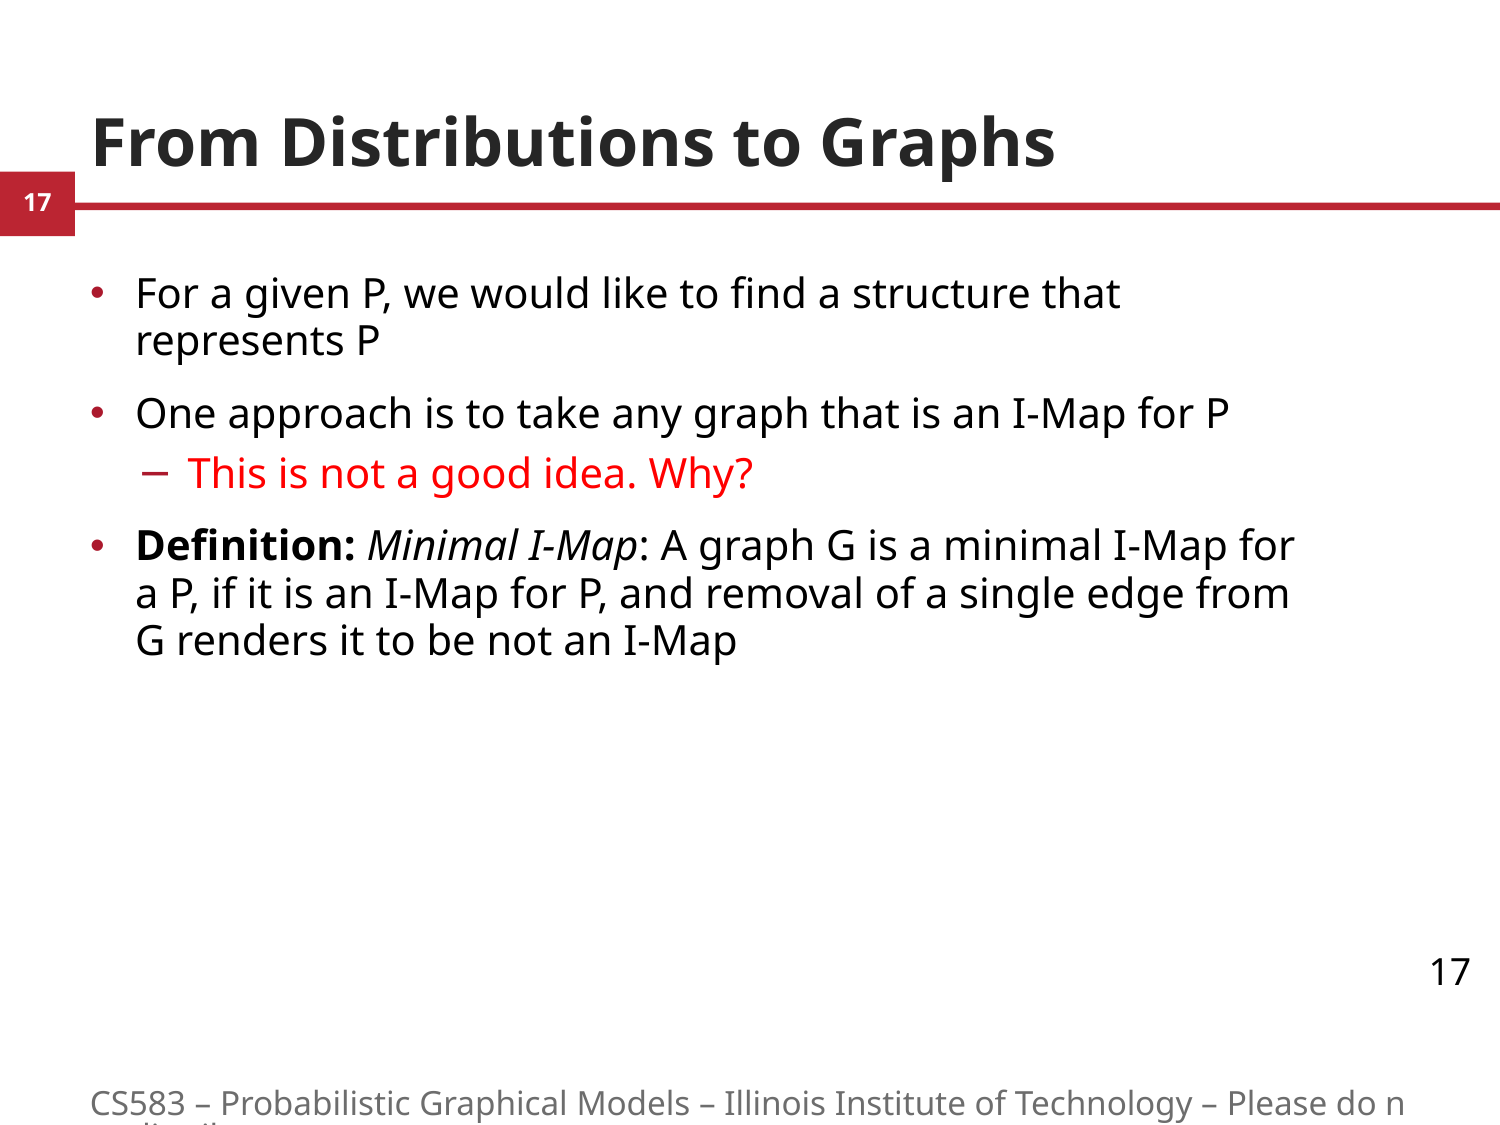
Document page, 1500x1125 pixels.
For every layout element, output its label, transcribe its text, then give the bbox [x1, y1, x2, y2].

footer CS583 – Probabilistic Graphical Models – Illinois Institute of Technology – Please do not distribute. [75, 1074, 1438, 1125]
list For a given P, we would like to find a structure that represents P One approach is to take any graph that is an I-Map for P This is not a good idea. Why? Definition: Minimal I-Map: A graph G is a minimal I-Map for a P, if it is an I-Map for P, and removal of a single edge from G renders it to be not an I-Map [75, 262, 1334, 1062]
title From Distributions to Graphs [75, 56, 1425, 188]
slide_number 17 [1400, 940, 1500, 1026]
